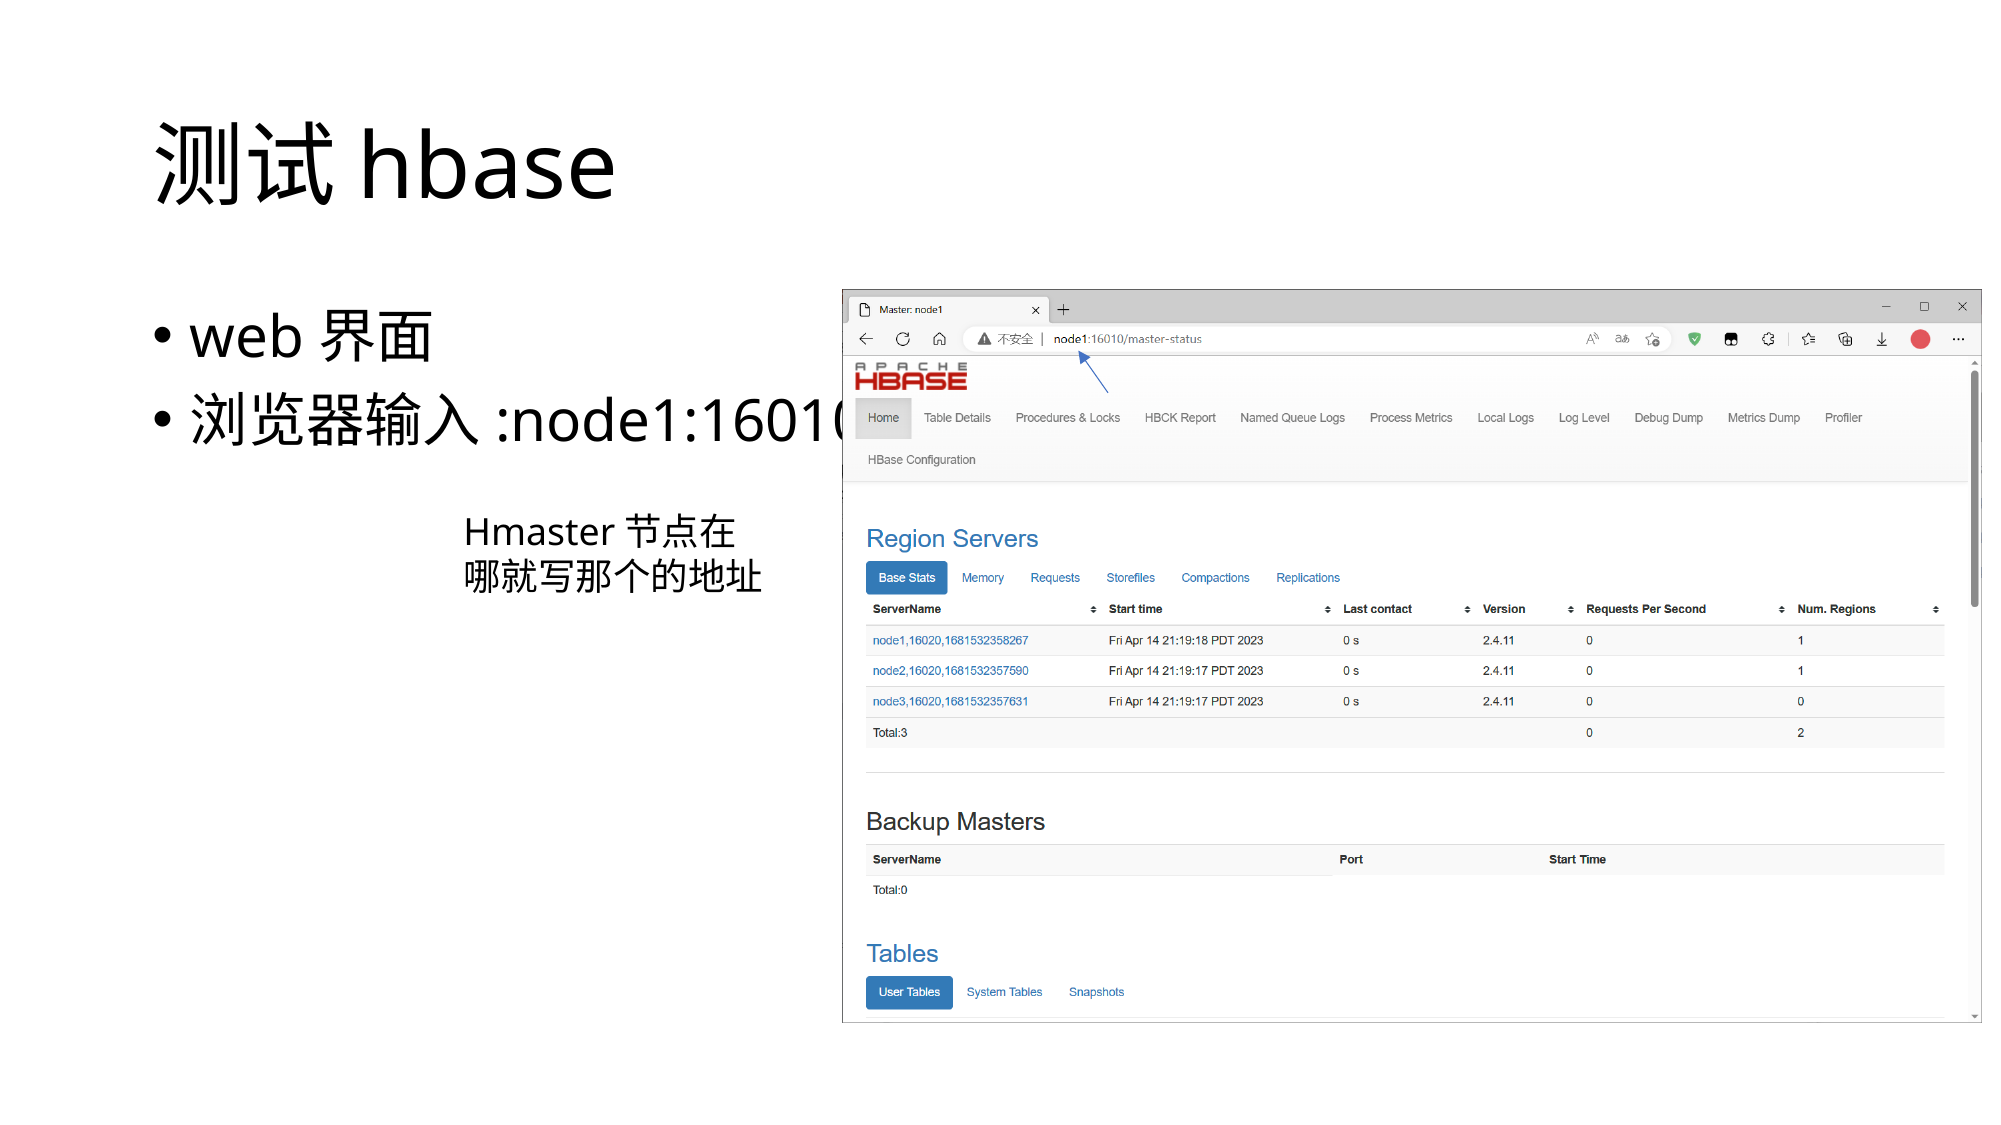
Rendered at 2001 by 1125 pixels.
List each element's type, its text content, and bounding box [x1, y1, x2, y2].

list web界面 浏览器输入:node1:16010 [137, 299, 448, 1014]
title 测试hbase [137, 59, 1863, 278]
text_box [448, 289, 1982, 1023]
